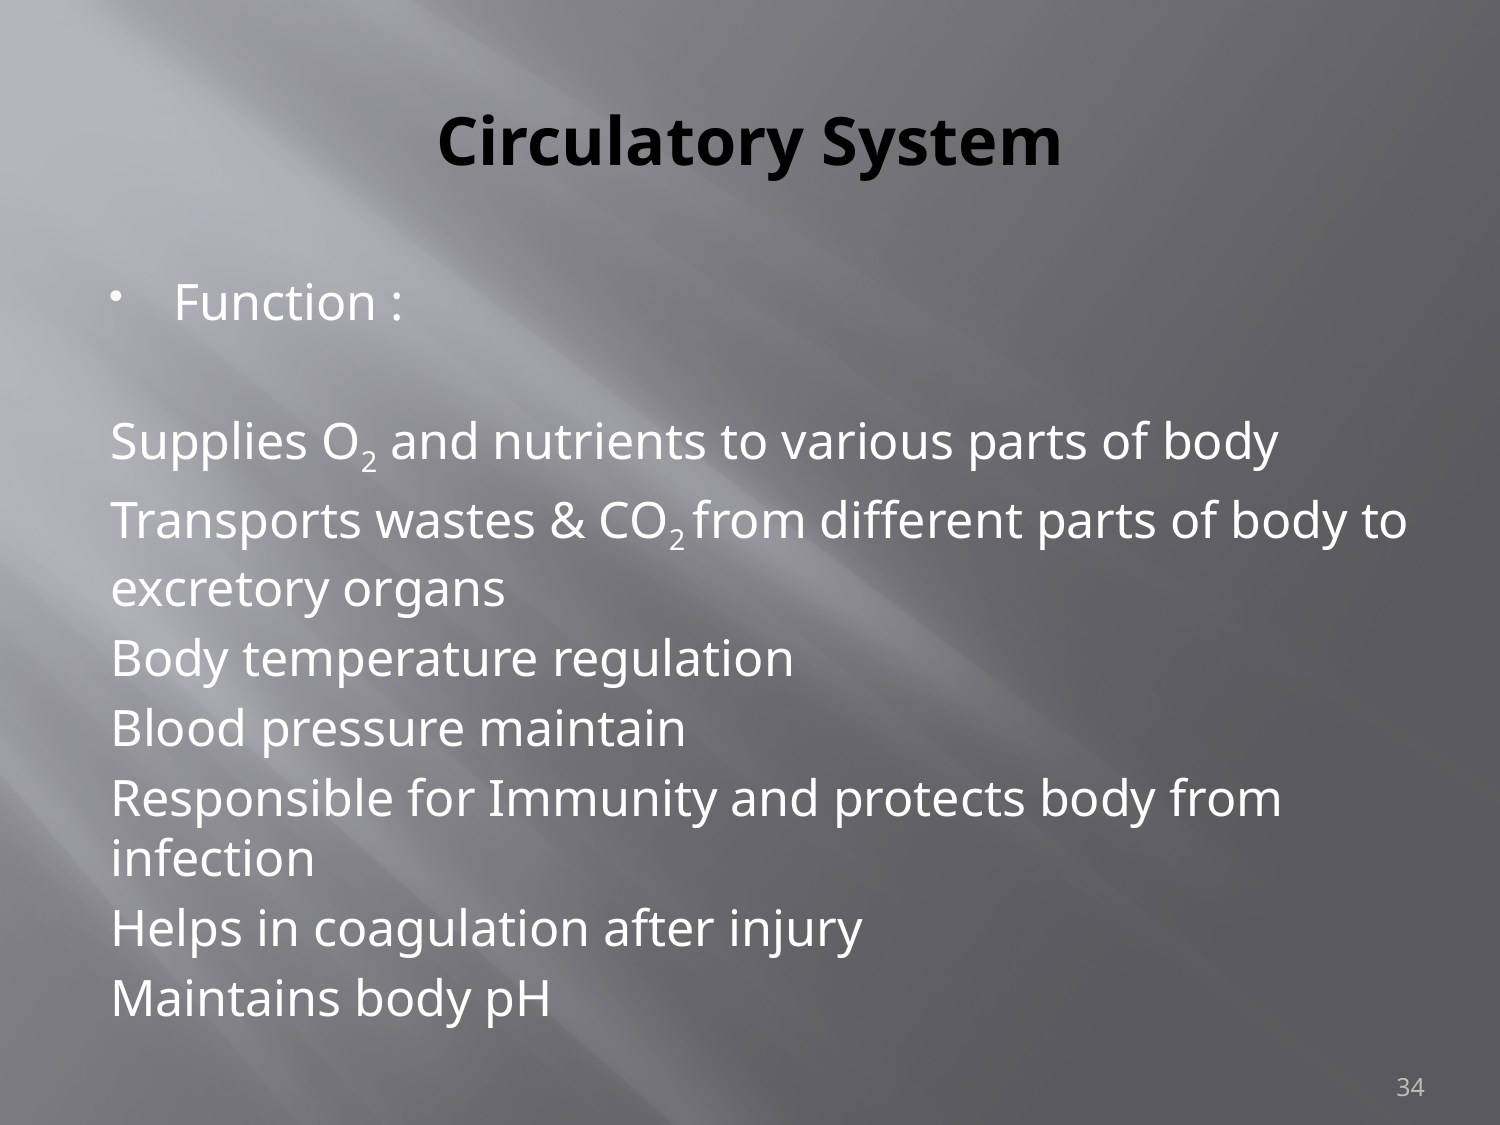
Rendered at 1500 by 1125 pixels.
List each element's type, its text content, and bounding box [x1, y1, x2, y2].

list Function : Supplies O2 and nutrients to various parts of body Transports wastes & CO2 from different parts of body to excretory organs Body temperature regulation Blood pressure maintain Responsible for Immunity and protects body from infection Helps in coagulation after injury Maintains body pH [75, 262, 1425, 1035]
title Circulatory System [75, 45, 1425, 233]
slide_number 34 [1299, 1052, 1425, 1113]
